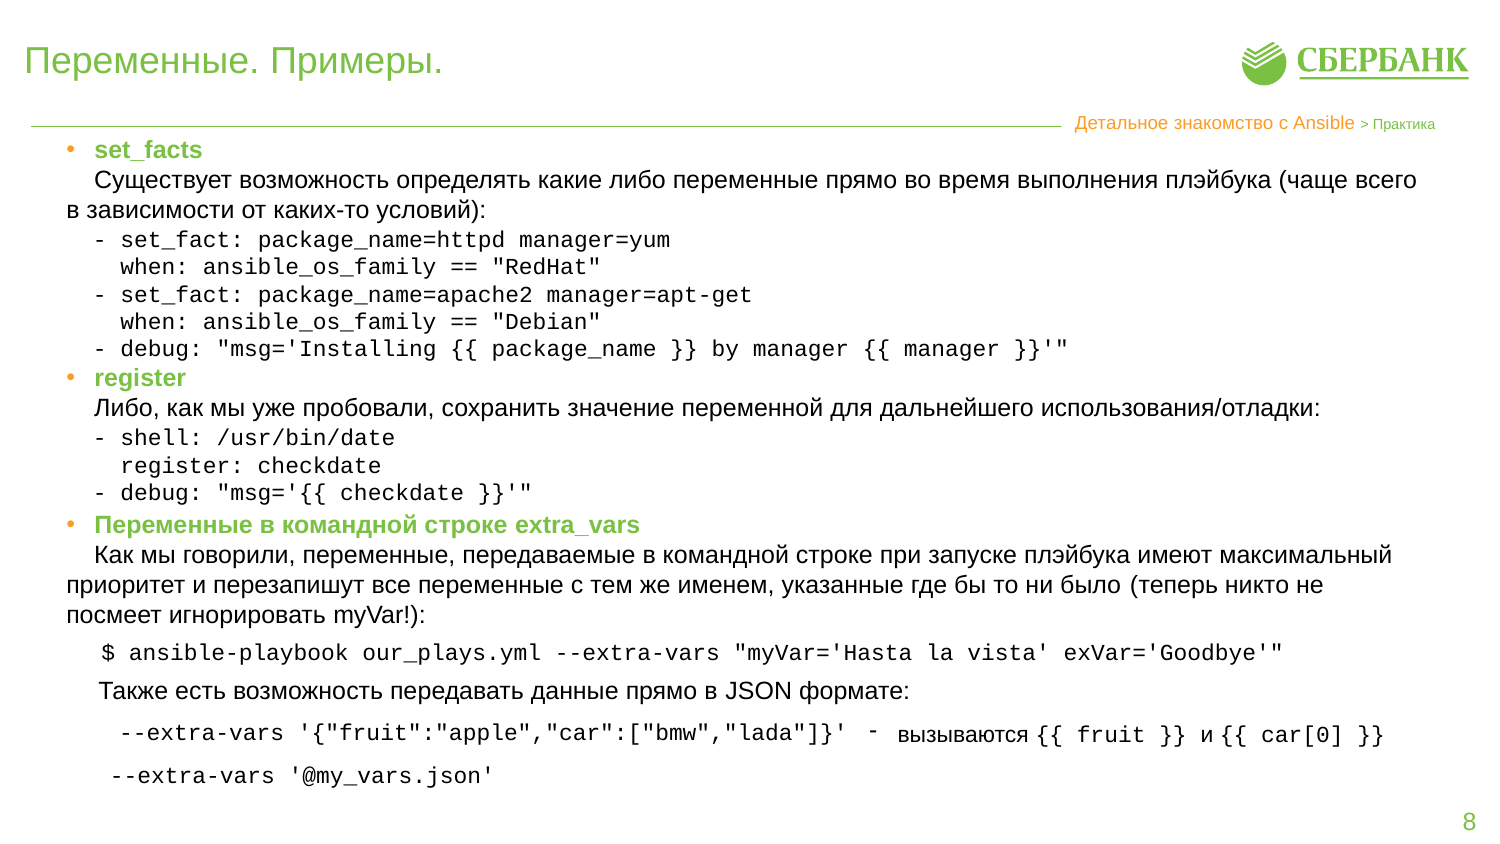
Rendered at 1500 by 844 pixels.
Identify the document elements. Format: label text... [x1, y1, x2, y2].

title Переменные. Примеры. [24, 13, 1186, 105]
text_box set_facts Существует возможность определять какие либо переменные прямо во время выполнения плэйбука (чаще всего в зависимости от каких-то условий): [51, 126, 1439, 232]
text_box - shell: /usr/bin/date register: checkdate - debug: "msg='{{ checkdate }}'" [78, 415, 829, 513]
text_box Переменные в командной строке extra_vars Как мы говорили, переменные, передаваемые в командной строке при запуске плэйбука имеют максимальный приоритет и перезапишут все переменные с тем же именем, указанные где бы то ни было (теперь никто не посмеет игнорировать myVar!): [51, 501, 1439, 637]
text_box $ ansible-playbook our_plays.yml --extra-vars "myVar='Hasta la vista' exVar='Goodbye'" [86, 630, 1299, 673]
text_box - set_fact: package_name=httpd manager=yum when: ansible_os_family == "RedHat" - set_fact: package_name=apache2 manager=apt-get when: ansible_os_family == "Debian" - debug: "msg='Installing {{ package_name }} by manager {{ manager }}'" [78, 216, 1231, 354]
text_box Также есть возможность передавать данные прямо в JSON формате: [83, 667, 933, 712]
text_box вызываются {{ fruit }} и {{ car[0] }} [854, 712, 1500, 755]
text_box register Либо, как мы уже пробовали, сохранить значение переменной для дальнейшего использования/отладки: [51, 354, 1439, 430]
text_box --extra-vars '{"fruit":"apple","car":["bmw","lada"]}' [104, 712, 854, 753]
text_box Детальное знакомство с Ansible > Практика [1061, 104, 1500, 147]
text_box --extra-vars '@my_vars.json' [95, 753, 510, 796]
